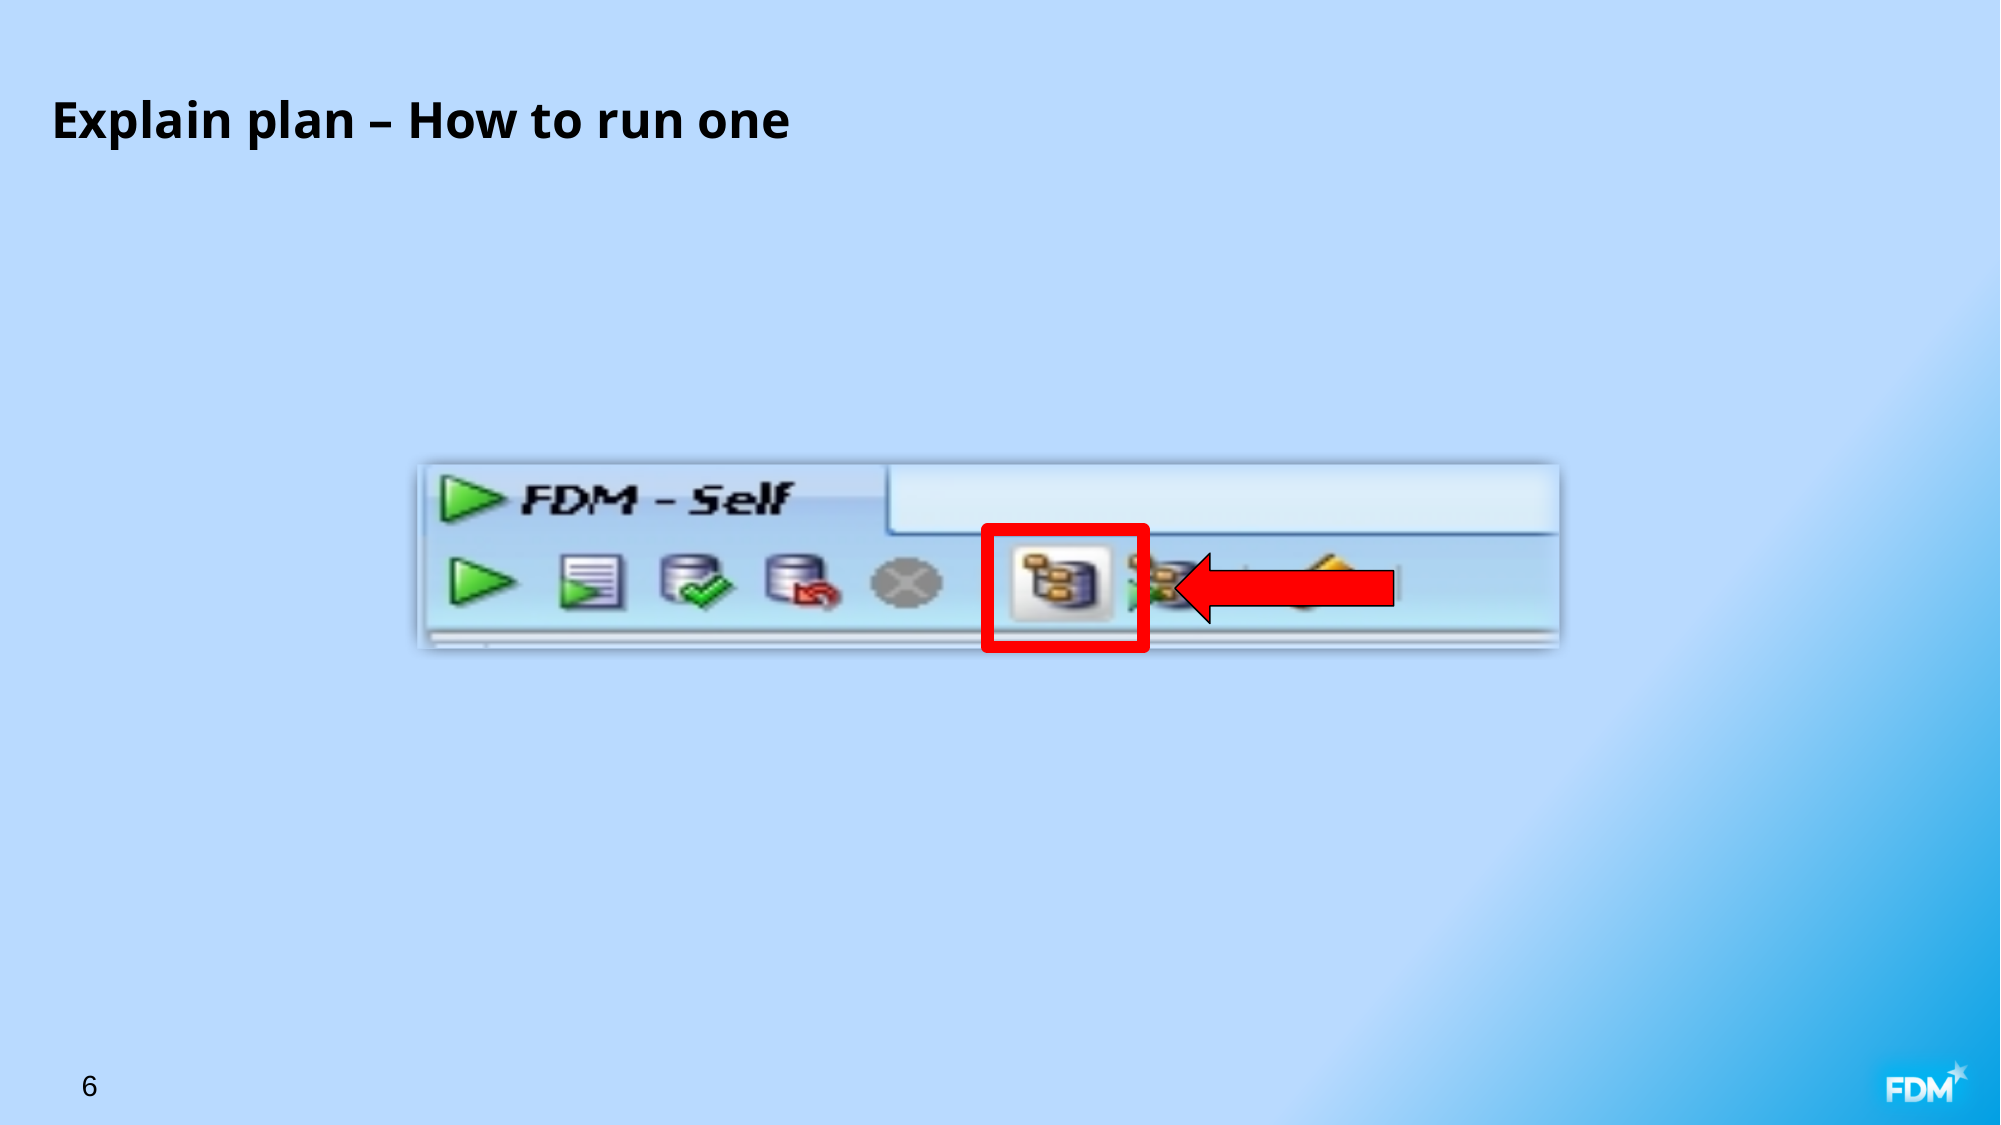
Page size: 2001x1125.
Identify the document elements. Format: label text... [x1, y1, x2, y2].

picture [1858, 1029, 2000, 1125]
text_box Explain plan – How to run one [39, 76, 1879, 159]
picture [417, 464, 1558, 647]
slide_number 6 [66, 1060, 534, 1110]
